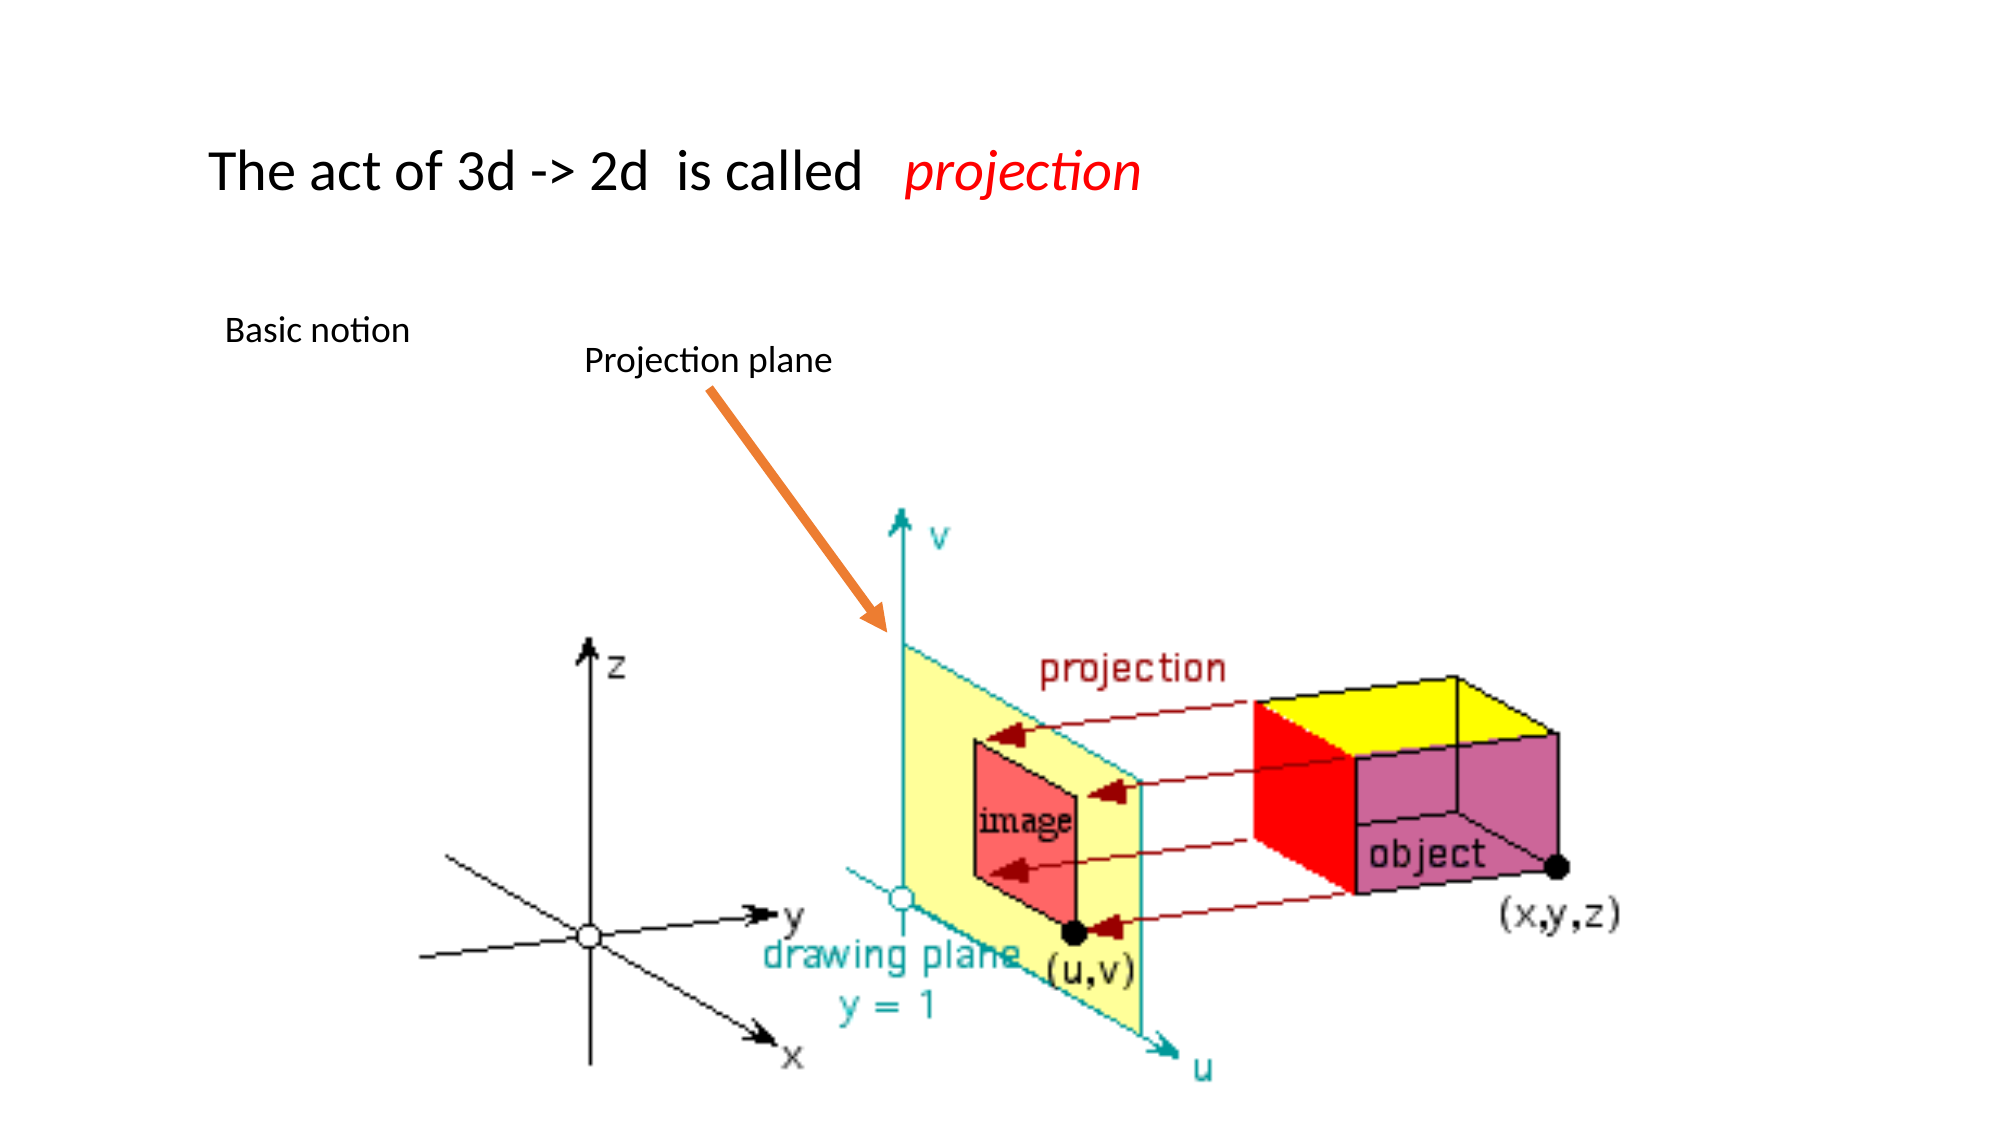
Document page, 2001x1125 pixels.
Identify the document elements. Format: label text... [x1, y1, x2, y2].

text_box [708, 388, 888, 633]
text_box Basic notion [210, 297, 426, 357]
text_box The act of 3d -> 2d is called projection [193, 124, 1158, 210]
picture [414, 500, 1623, 1098]
text_box Projection plane [569, 327, 849, 388]
